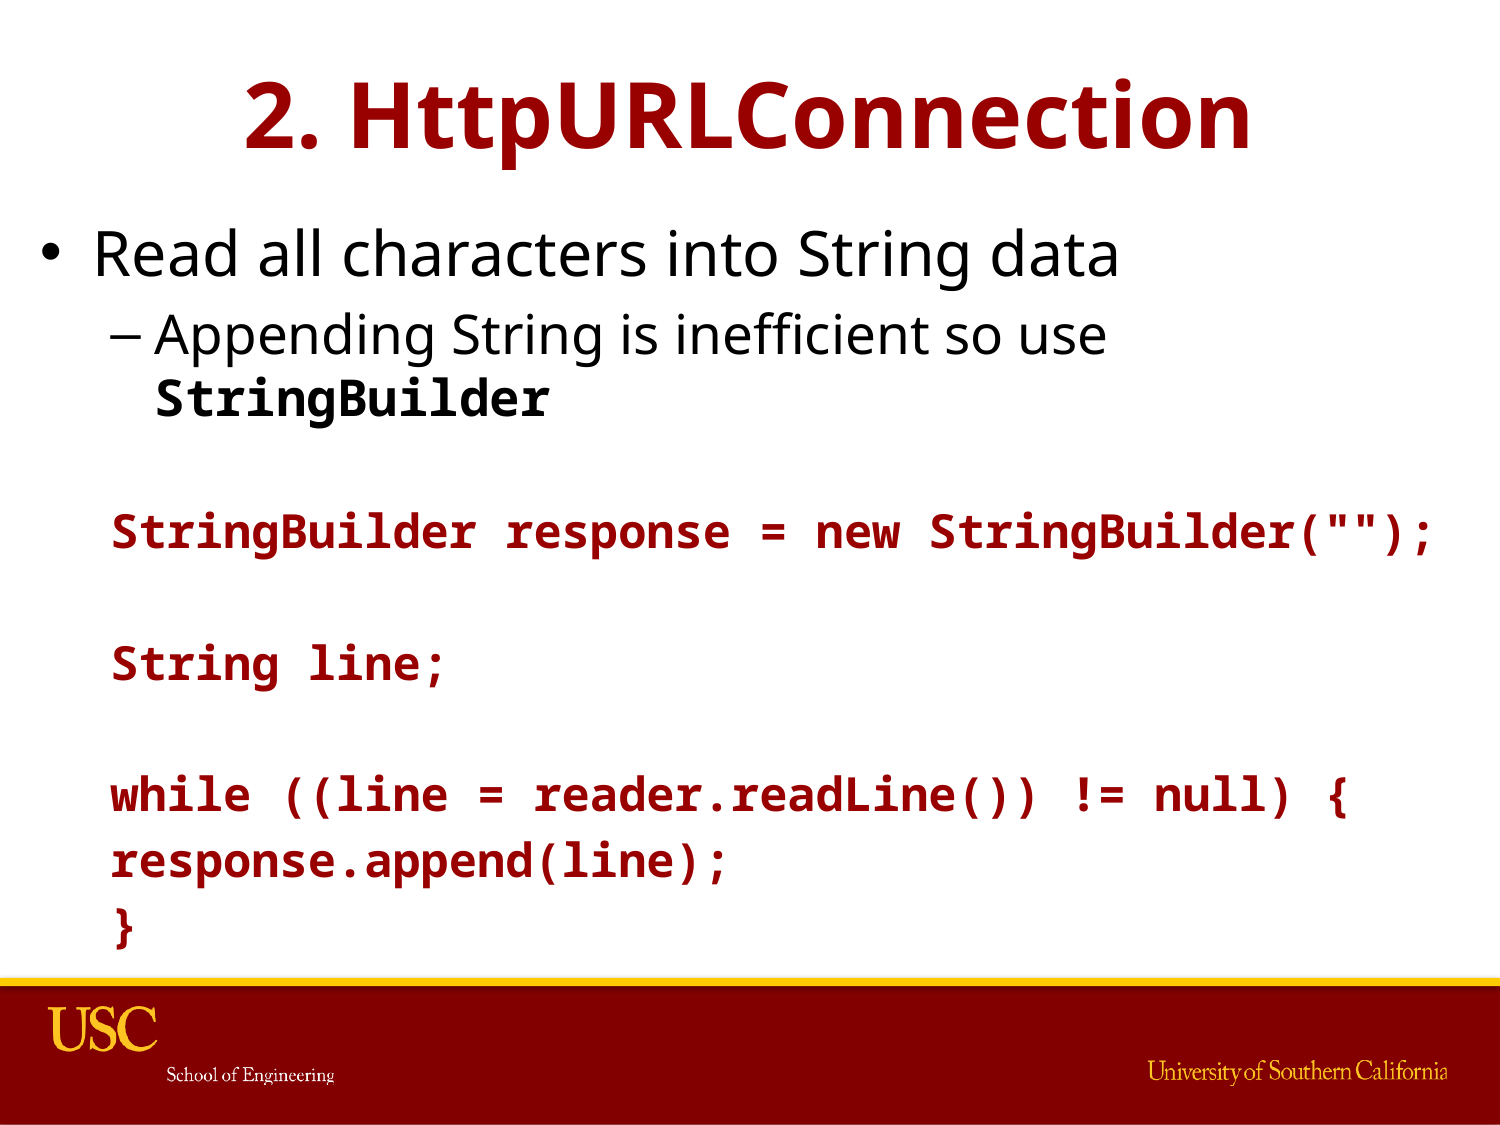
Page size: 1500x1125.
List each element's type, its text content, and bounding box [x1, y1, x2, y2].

title 2. HttpURLConnection [24, 18, 1475, 205]
list Read all characters into String data Appending String is inefficient so use StringBuilder StringBuilder response = new StringBuilder(""); String line; while ((line = reader.readLine()) != null) { response.append(line); } [24, 205, 1475, 973]
